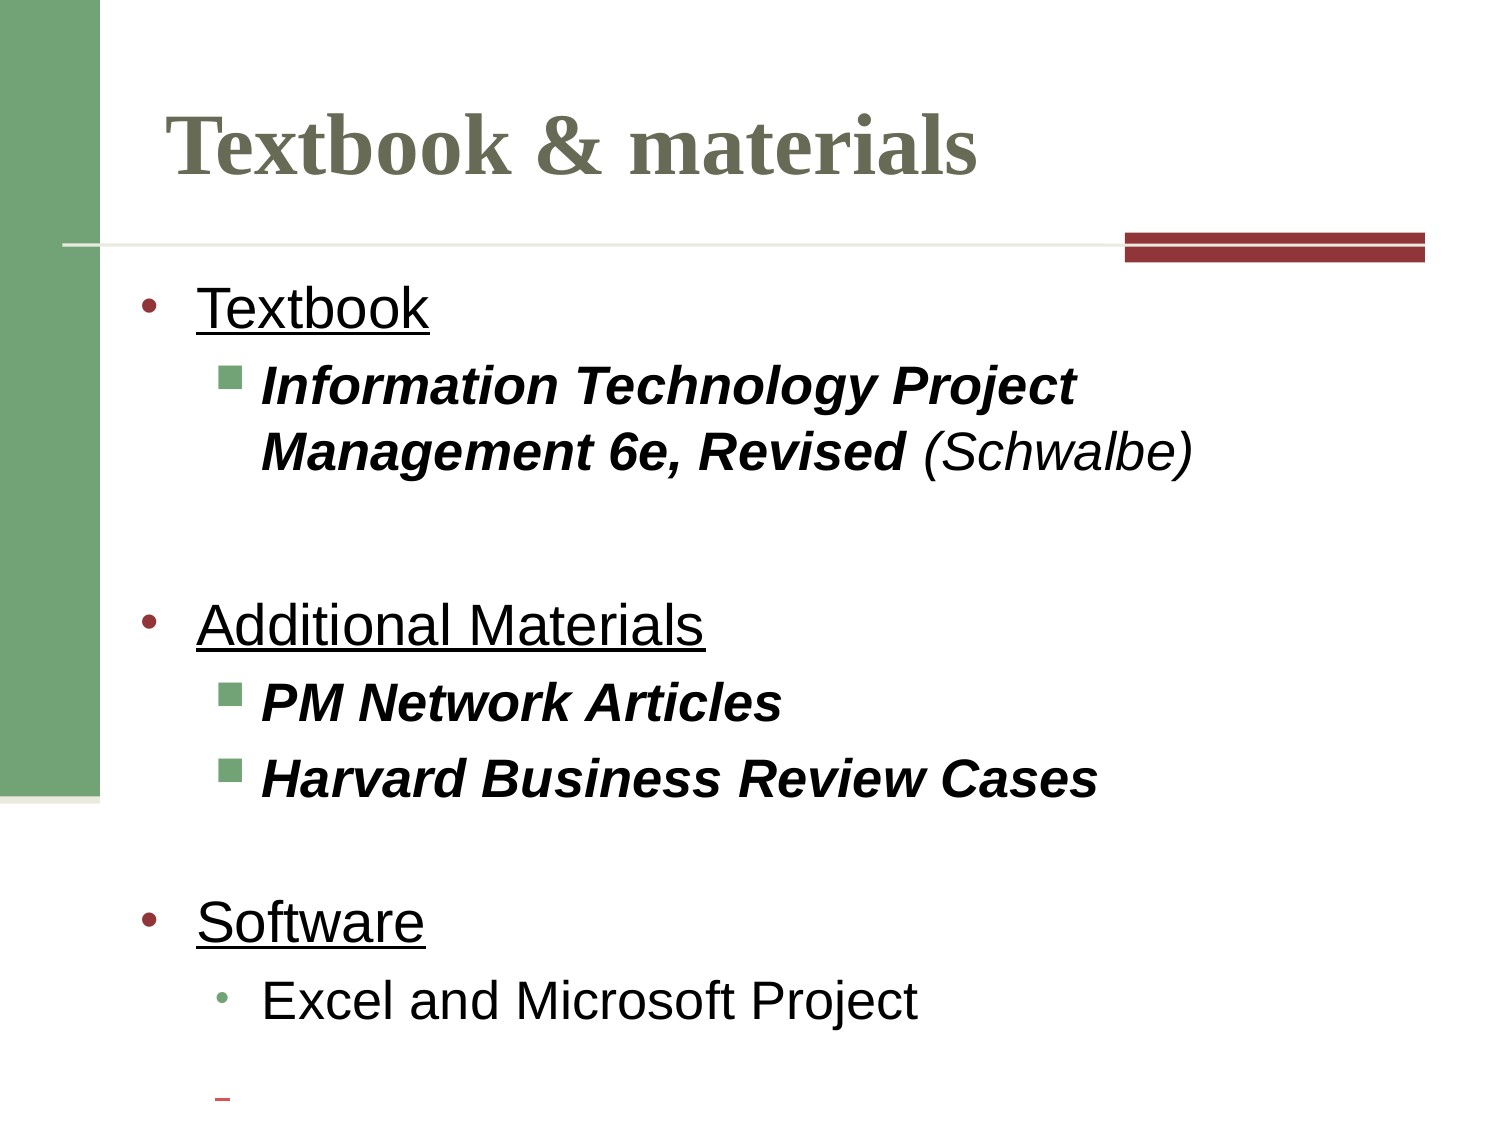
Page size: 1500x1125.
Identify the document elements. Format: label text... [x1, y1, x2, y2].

list Textbook Information Technology Project Management 6e, Revised (Schwalbe) Additional Materials PM Network Articles Harvard Business Review Cases Software Excel and Microsoft Project [125, 262, 1400, 1006]
title Textbook & materials [150, 45, 1425, 234]
